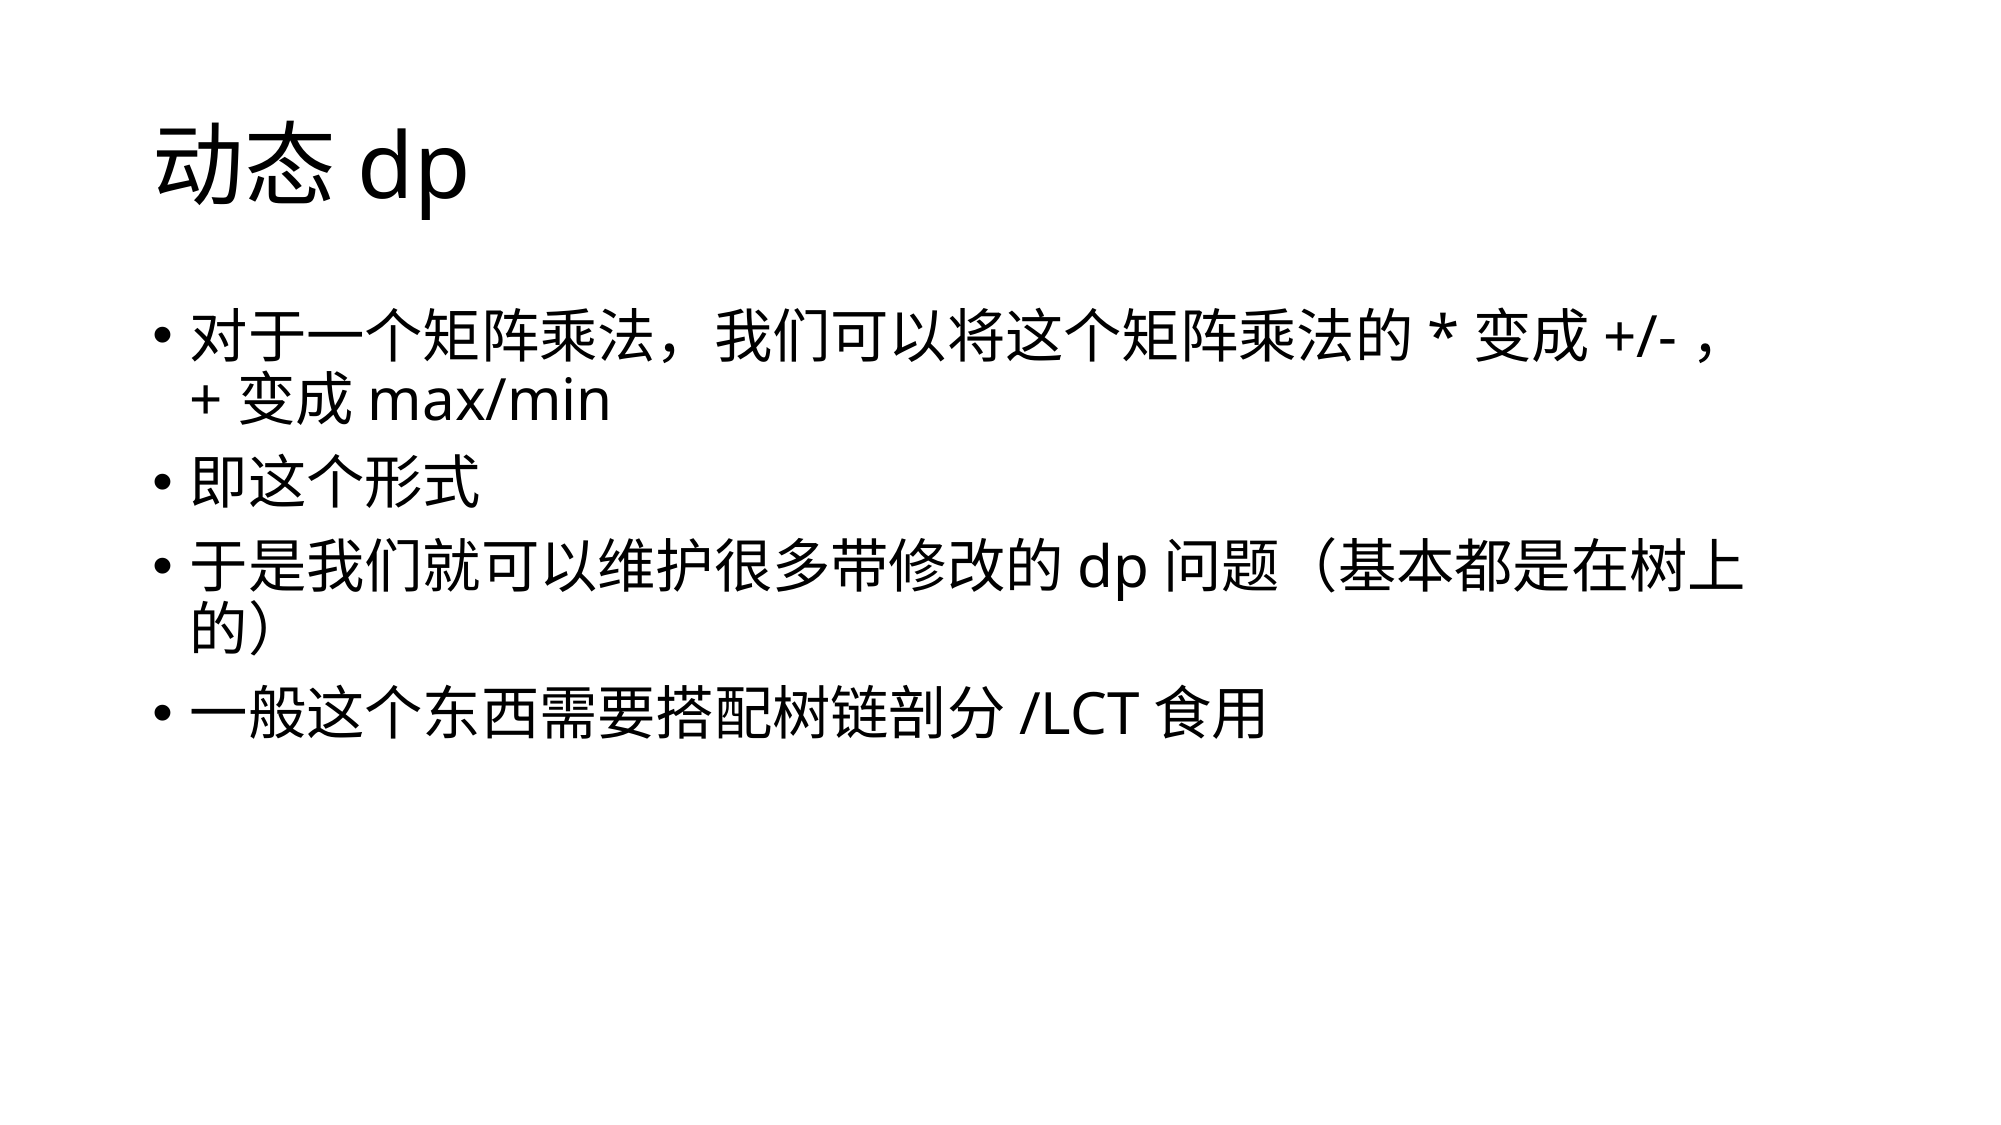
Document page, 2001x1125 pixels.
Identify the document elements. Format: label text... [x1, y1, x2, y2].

title 动态dp [137, 59, 1863, 278]
